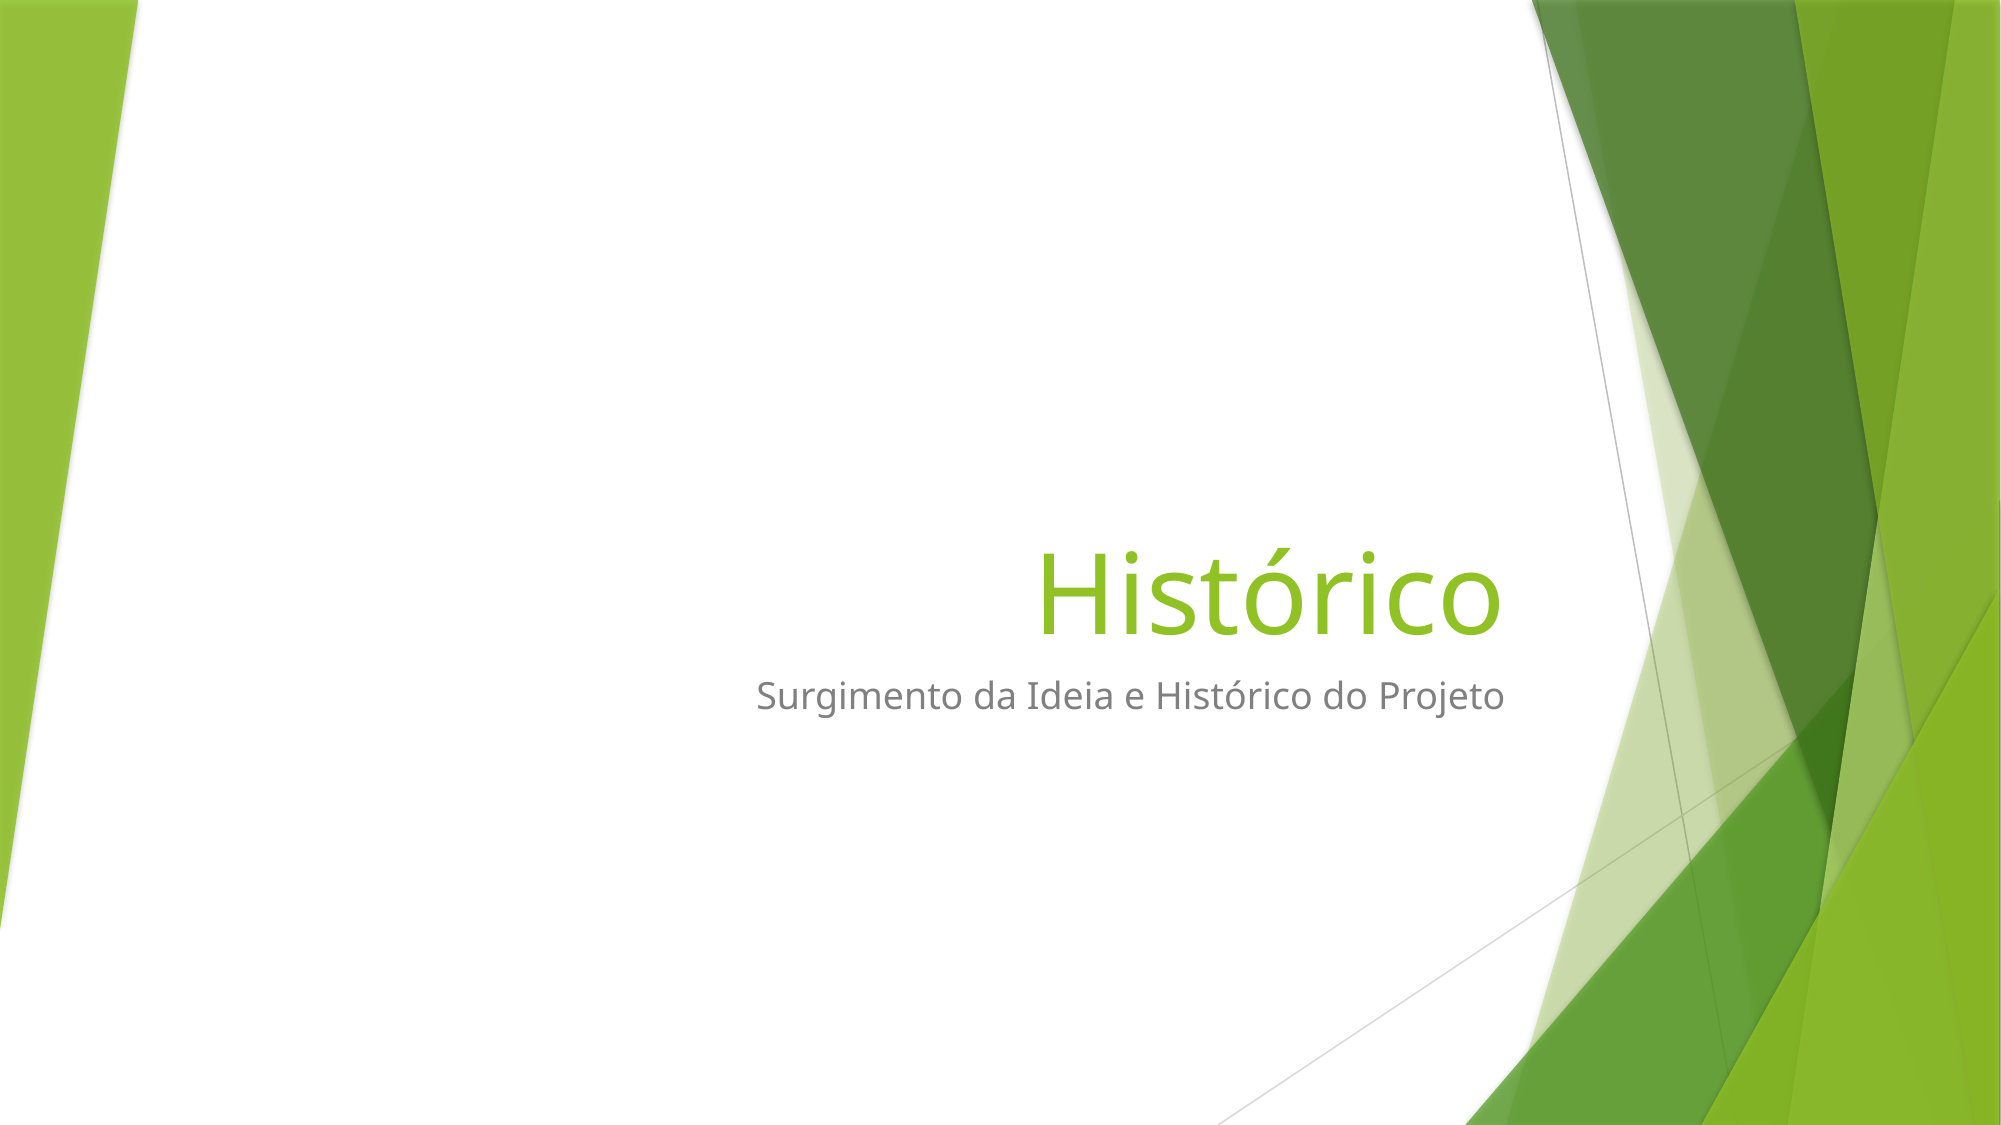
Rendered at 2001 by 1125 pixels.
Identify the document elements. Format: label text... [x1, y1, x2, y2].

title Histórico [247, 394, 1522, 664]
subtitle Surgimento da Ideia e Histórico do Projeto [247, 664, 1522, 845]
